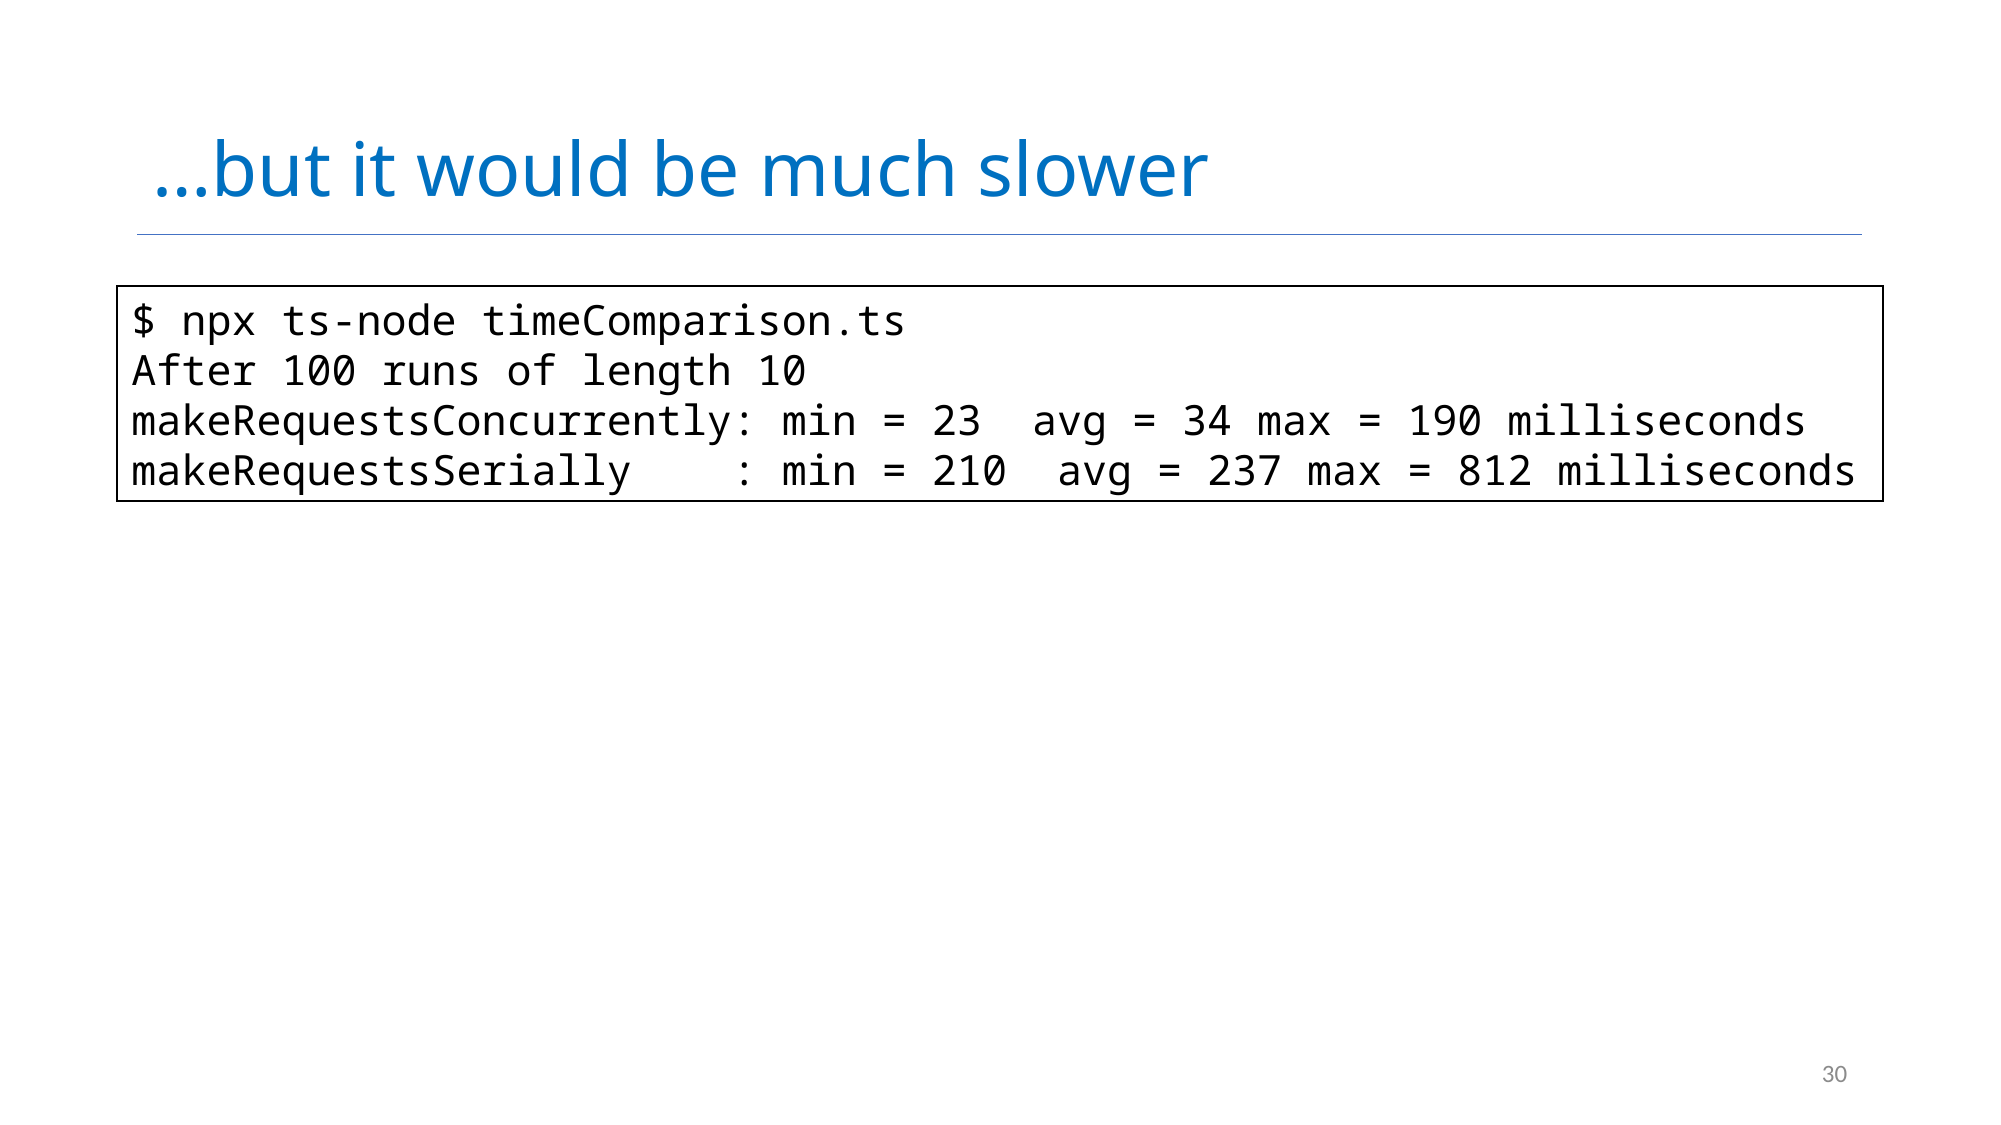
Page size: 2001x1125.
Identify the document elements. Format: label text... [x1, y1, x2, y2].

text_box $ npx ts-node timeComparison.ts After 100 runs of length 10 makeRequestsConcurrently: min = 23 avg = 34 max = 190 milliseconds makeRequestsSerially : min = 210 avg = 237 max = 812 milliseconds [116, 285, 1884, 502]
slide_number 30 [1412, 1042, 1863, 1103]
title …but it would be much slower [137, 3, 1863, 221]
